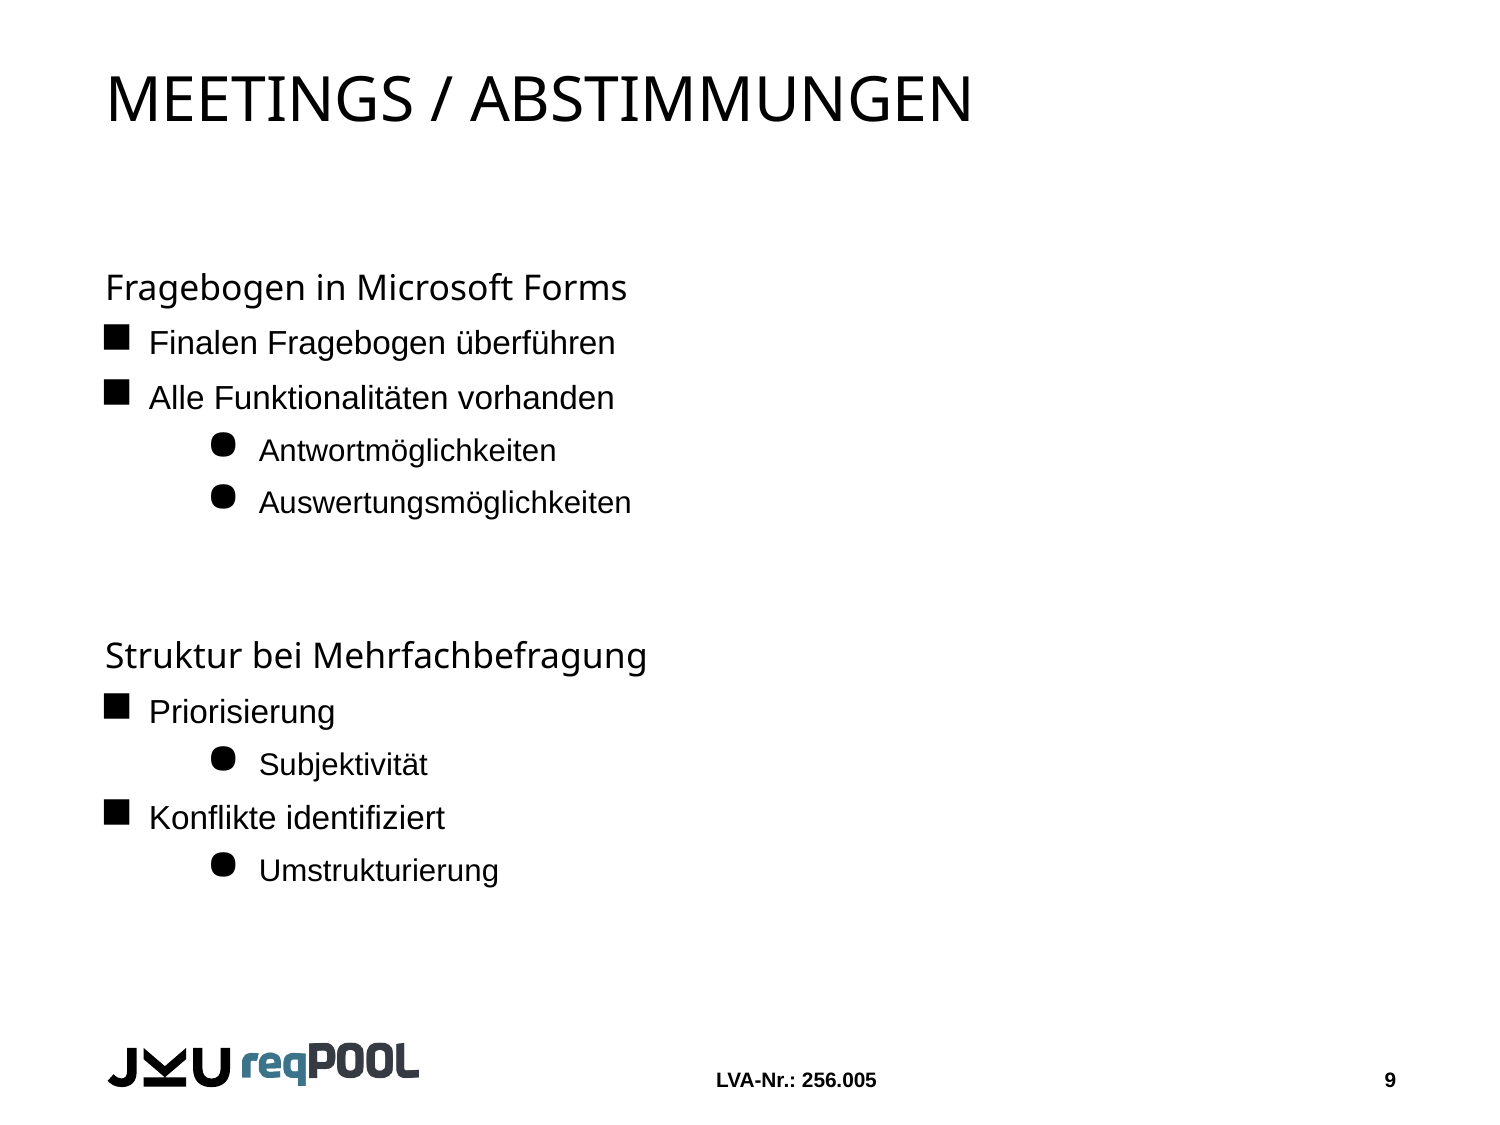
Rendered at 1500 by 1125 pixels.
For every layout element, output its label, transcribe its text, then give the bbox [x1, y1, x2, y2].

footer LVA-Nr.: 256.005 [701, 1049, 1208, 1109]
picture [242, 1022, 419, 1122]
list Fragebogen in Microsoft Forms Finalen Fragebogen überführen Alle Funktionalitäten vorhanden Antwortmöglichkeiten Auswertungsmöglichkeiten Struktur bei Mehrfachbefragung Priorisierung Subjektivität Konflikte identifiziert Umstrukturierung [90, 219, 1393, 976]
slide_number 9 [1326, 1049, 1412, 1109]
title Meetings / Abstimmungen [90, 64, 1393, 219]
